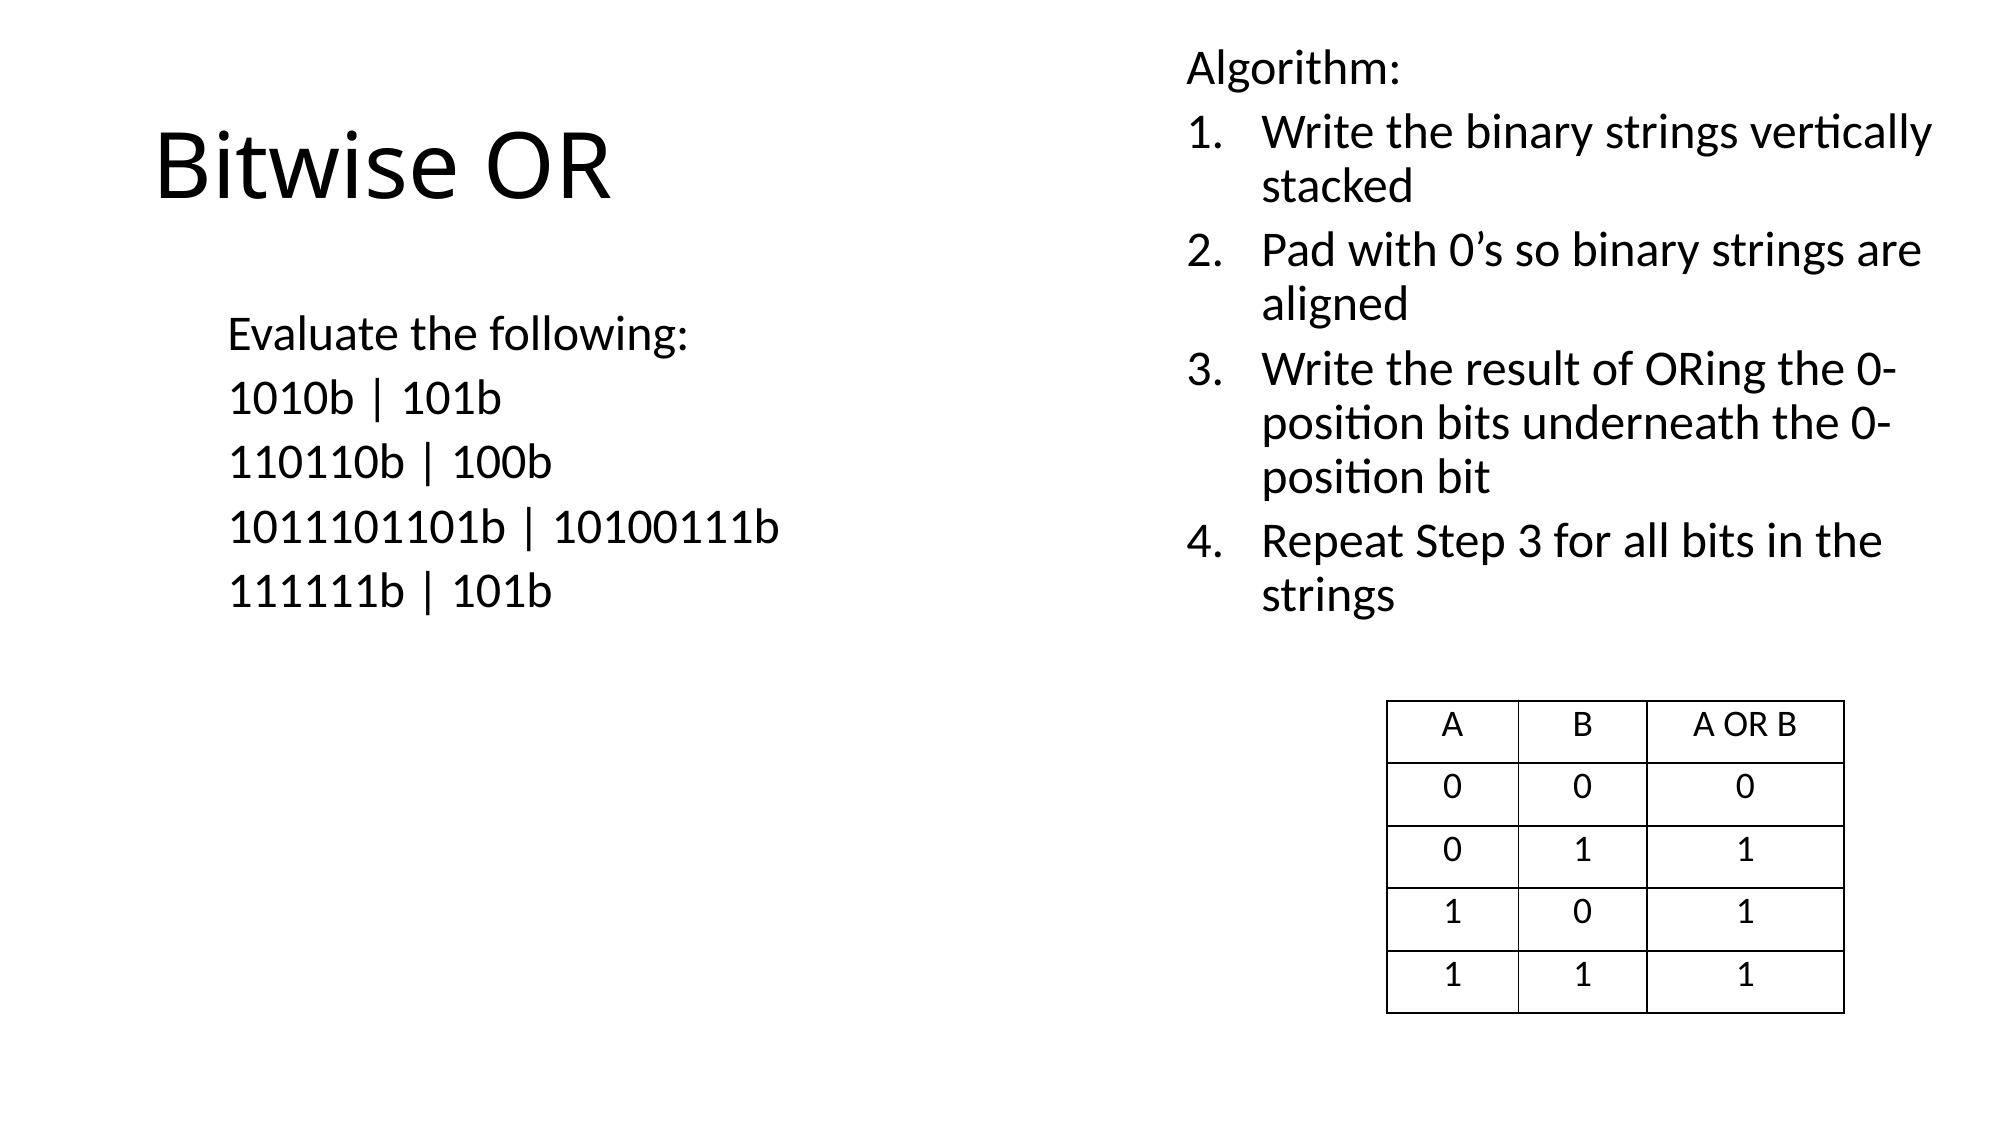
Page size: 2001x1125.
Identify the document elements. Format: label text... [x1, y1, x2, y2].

table_cell 1 [1519, 952, 1646, 1012]
table_cell 1 [1648, 827, 1843, 887]
text_box Algorithm: Write the binary strings vertically stacked Pad with 0’s so binary strings are aligned Write the result of ORing the 0-position bits underneath the 0-position bit Repeat Step 3 for all bits in the strings [1096, 33, 1957, 748]
list Evaluate the following: 1010b | 101b 110110b | 100b 1011101101b | 10100111b 111111b | 101b [137, 299, 1245, 1014]
table_header A [1388, 702, 1518, 762]
table_cell 0 [1648, 764, 1843, 825]
table_header B [1519, 702, 1646, 762]
table_cell 1 [1648, 889, 1843, 950]
table_cell 1 [1519, 827, 1646, 887]
table_cell 0 [1388, 764, 1518, 825]
title Bitwise OR [137, 59, 1096, 278]
table_header A OR B [1648, 702, 1843, 762]
table_cell 0 [1388, 827, 1518, 887]
table_cell 1 [1648, 952, 1843, 1012]
table_cell 1 [1388, 952, 1518, 1012]
table_cell 1 [1388, 889, 1518, 950]
table_cell 0 [1519, 889, 1646, 950]
table_cell 0 [1519, 764, 1646, 825]
